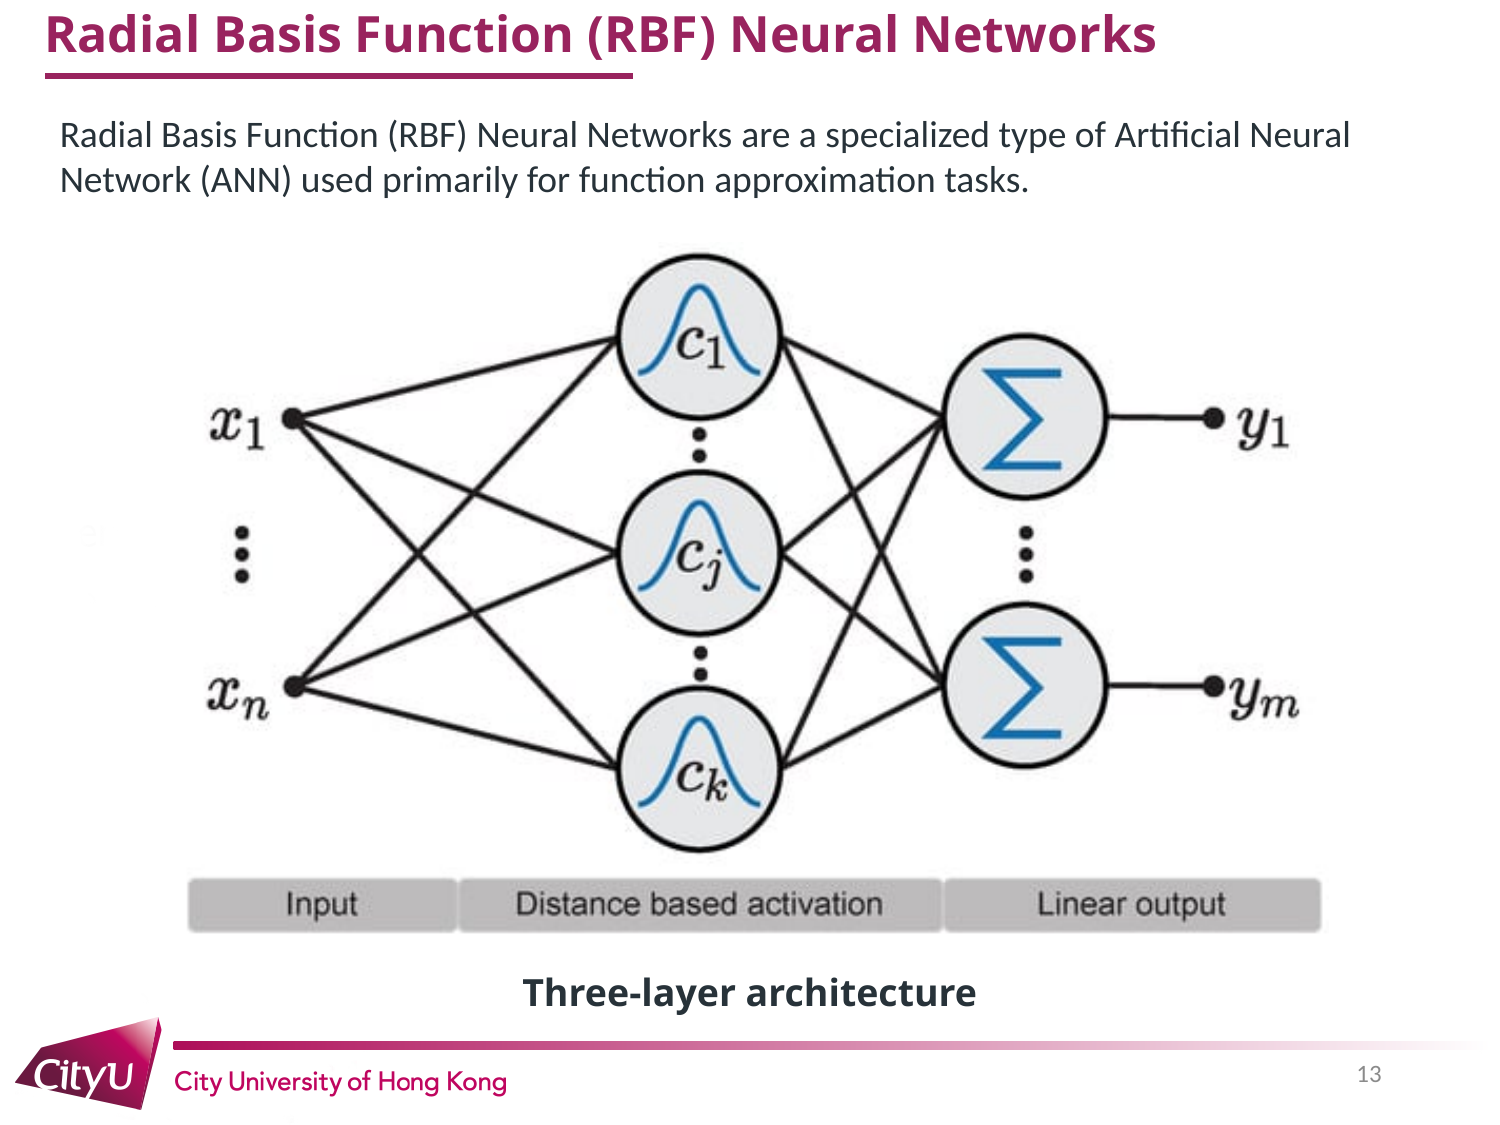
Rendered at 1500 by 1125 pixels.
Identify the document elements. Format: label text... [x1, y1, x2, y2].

title Radial Basis Function (RBF) Neural Networks [0, 0, 1455, 77]
slide_number 13 [1059, 1042, 1397, 1103]
text_box Three-layer architecture [295, 961, 1205, 1022]
text_box Radial Basis Function (RBF) Neural Networks are a specialized type of Artificial Neural Network (ANN) used primarily for function approximation tasks. [45, 102, 1397, 208]
picture [0, 0, 1500, 1125]
